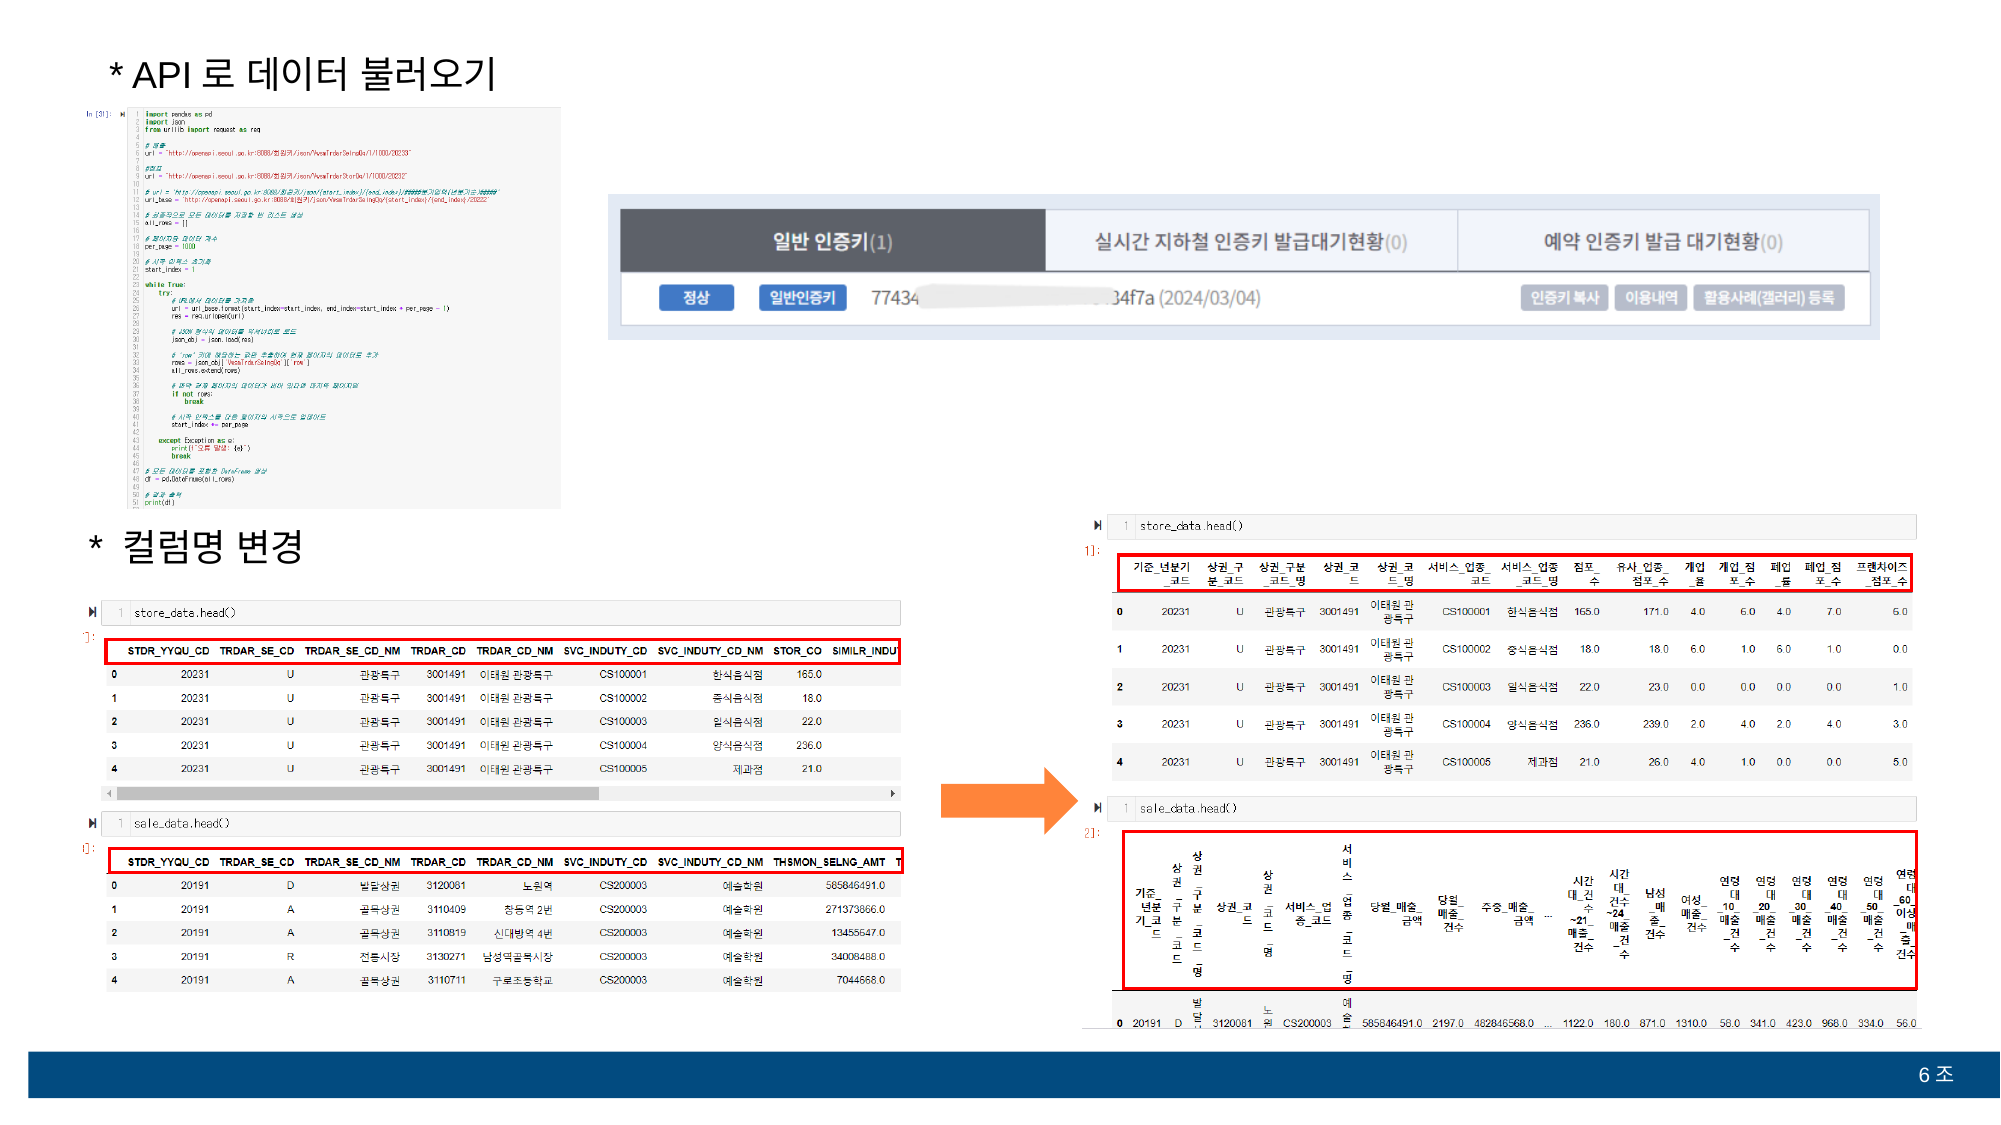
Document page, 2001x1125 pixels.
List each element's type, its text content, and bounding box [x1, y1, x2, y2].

text_box * 컬럼명 변경 [73, 517, 224, 668]
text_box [83, 592, 905, 998]
picture [607, 194, 1880, 340]
text_box [940, 764, 1080, 838]
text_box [1082, 508, 1922, 1029]
text_box * API로 데이터 불러오기 [94, 43, 245, 106]
picture [82, 106, 561, 509]
